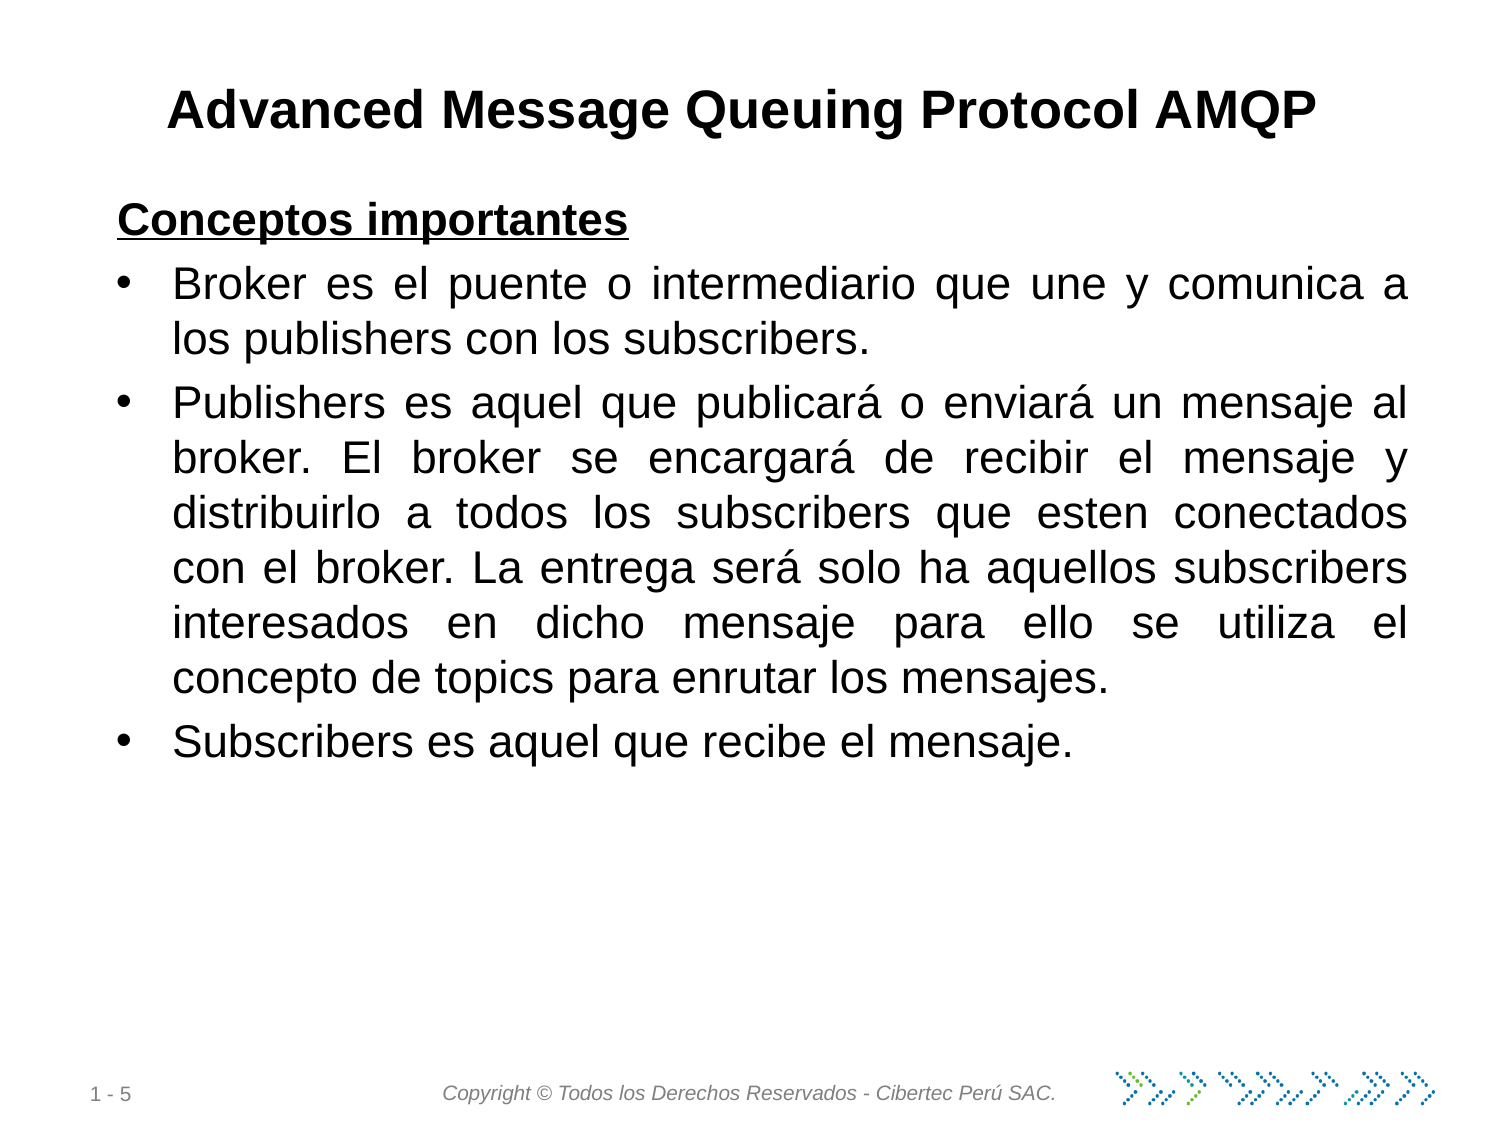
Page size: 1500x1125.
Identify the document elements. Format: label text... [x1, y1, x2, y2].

list Conceptos importantes Broker es el puente o intermediario que une y comunica a los publishers con los subscribers. Publishers es aquel que publicará o enviará un mensaje al broker. El broker se encargará de recibir el mensaje y distribuirlo a todos los subscribers que esten conectados con el broker. La entrega será solo ha aquellos subscribers interesados en dicho mensaje para ello se utiliza el concepto de topics para enrutar los mensajes. Subscribers es aquel que recibe el mensaje. [112, 187, 1412, 914]
title Advanced Message Queuing Protocol AMQP [99, 72, 1399, 216]
picture [1107, 1071, 1445, 1108]
